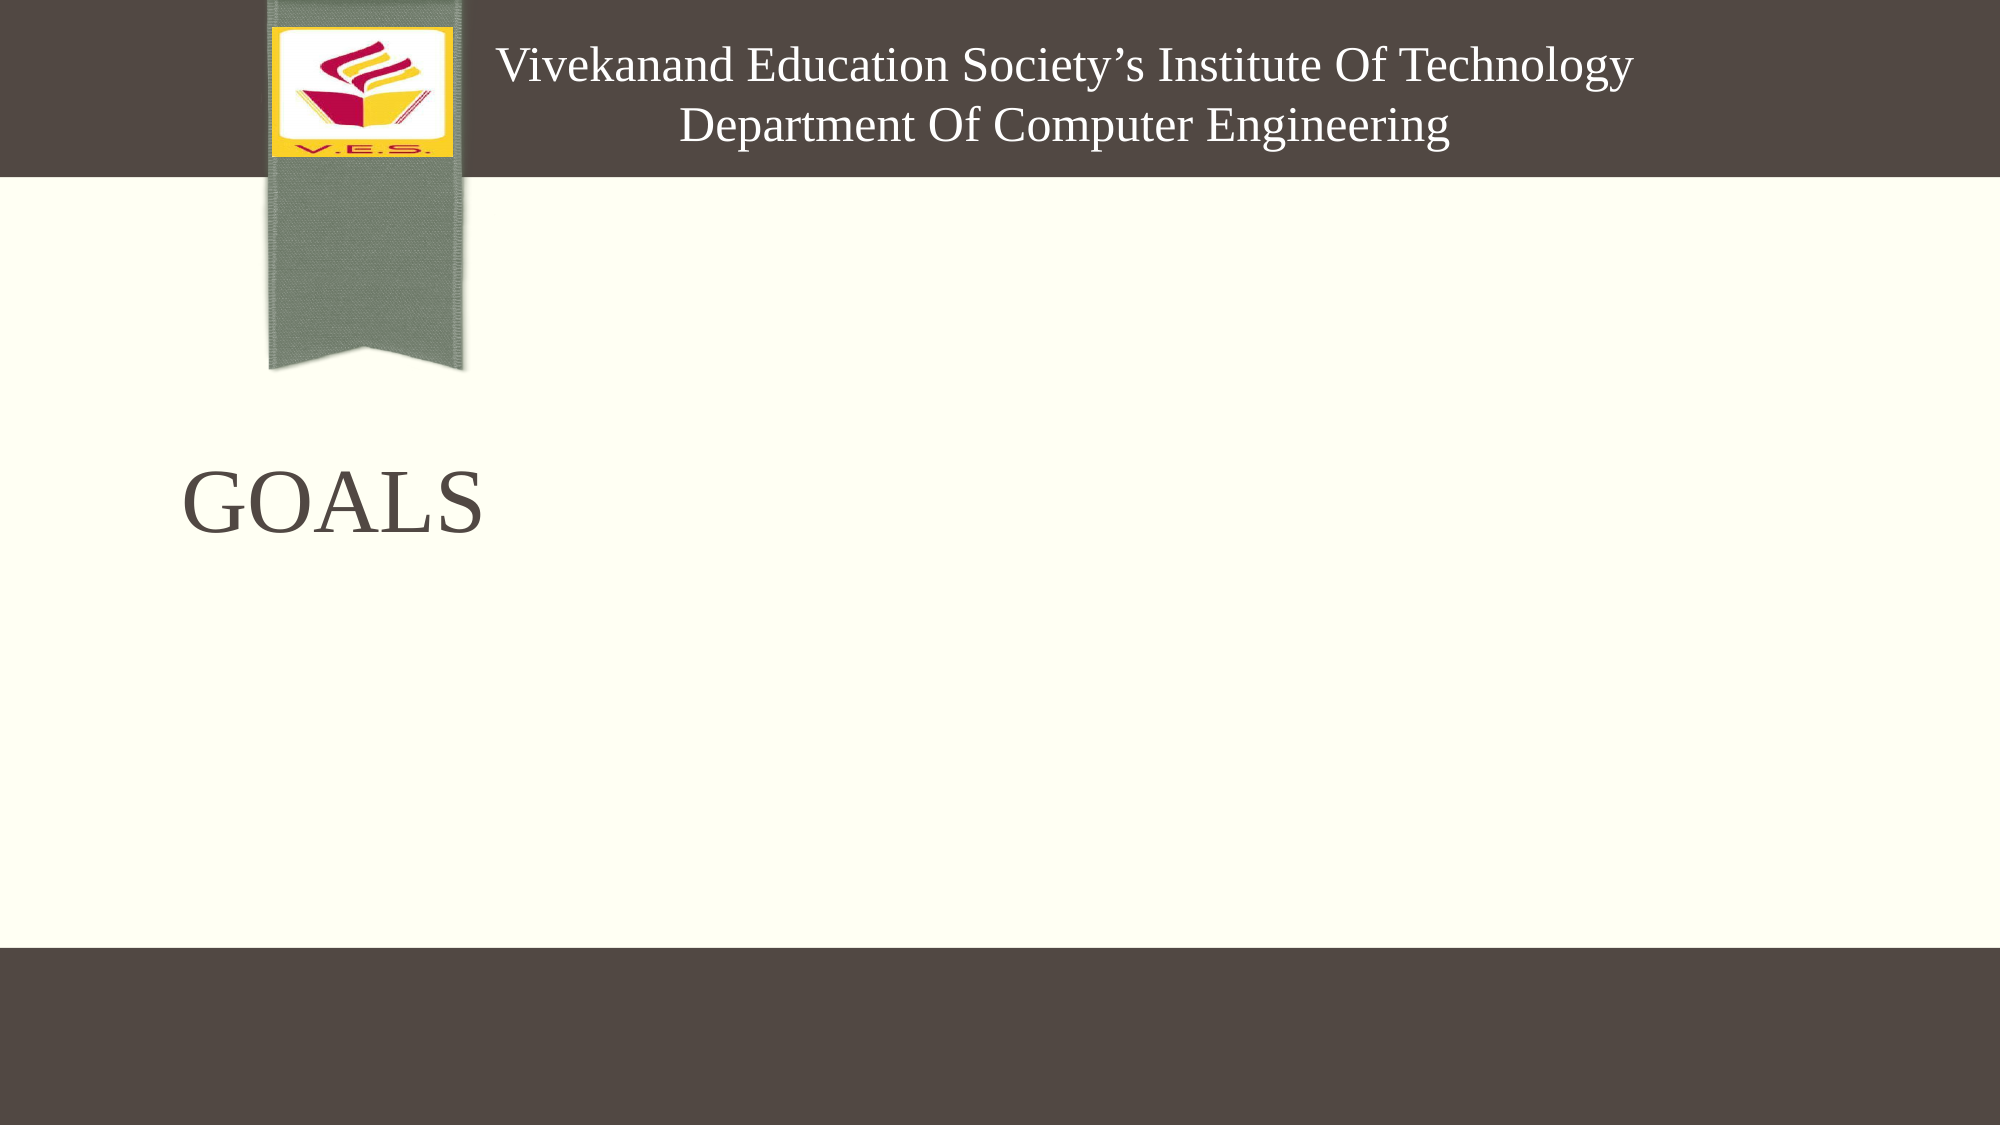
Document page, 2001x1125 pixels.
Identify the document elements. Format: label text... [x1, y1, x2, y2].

title GOALS [181, 376, 1838, 741]
picture [217, 0, 504, 376]
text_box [271, 23, 1655, 161]
